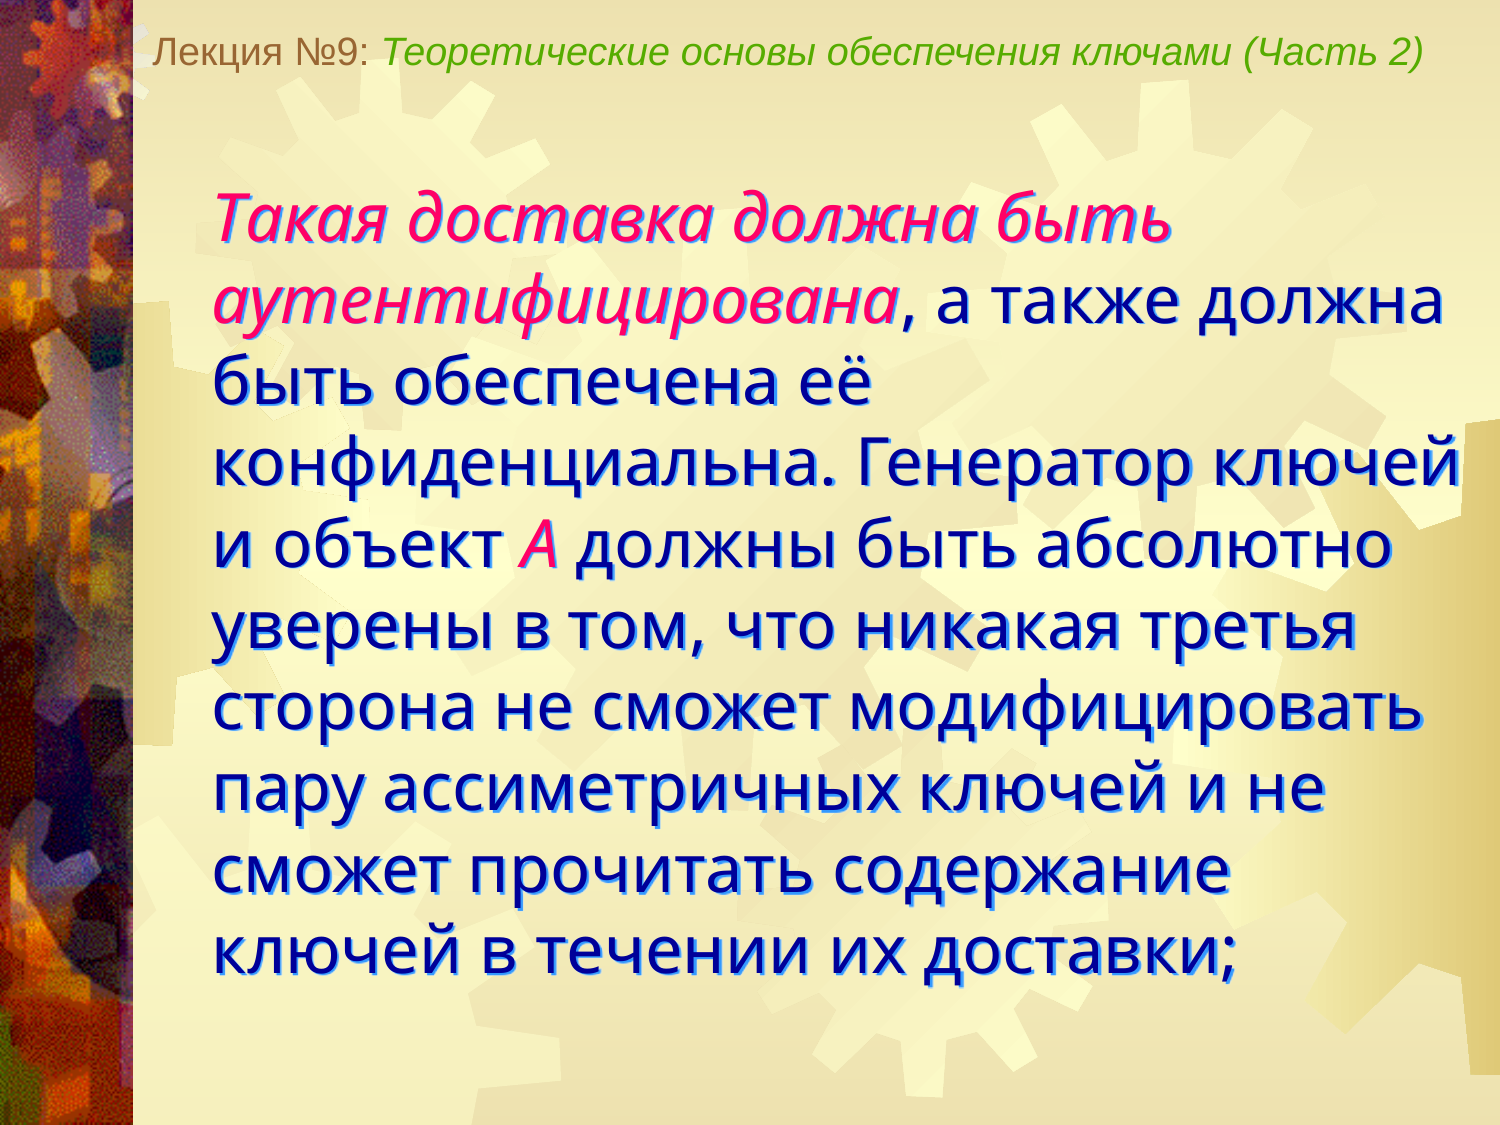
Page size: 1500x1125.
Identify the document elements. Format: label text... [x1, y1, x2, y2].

text_box Такая доставка должна быть аутентифицирована, а также должна быть обеспечена её конфиденциальна. Генератор ключей и объект А должны быть абсолютно уверены в том, что никакая третья сторона не сможет модифицировать пару ассиметричных ключей и не сможет прочитать содержание ключей в течении их доставки; [152, 173, 1465, 987]
picture [0, 0, 133, 1125]
text_box Лекция №9: Теоретические основы обеспечения ключами (Часть 2) [130, 31, 1500, 74]
